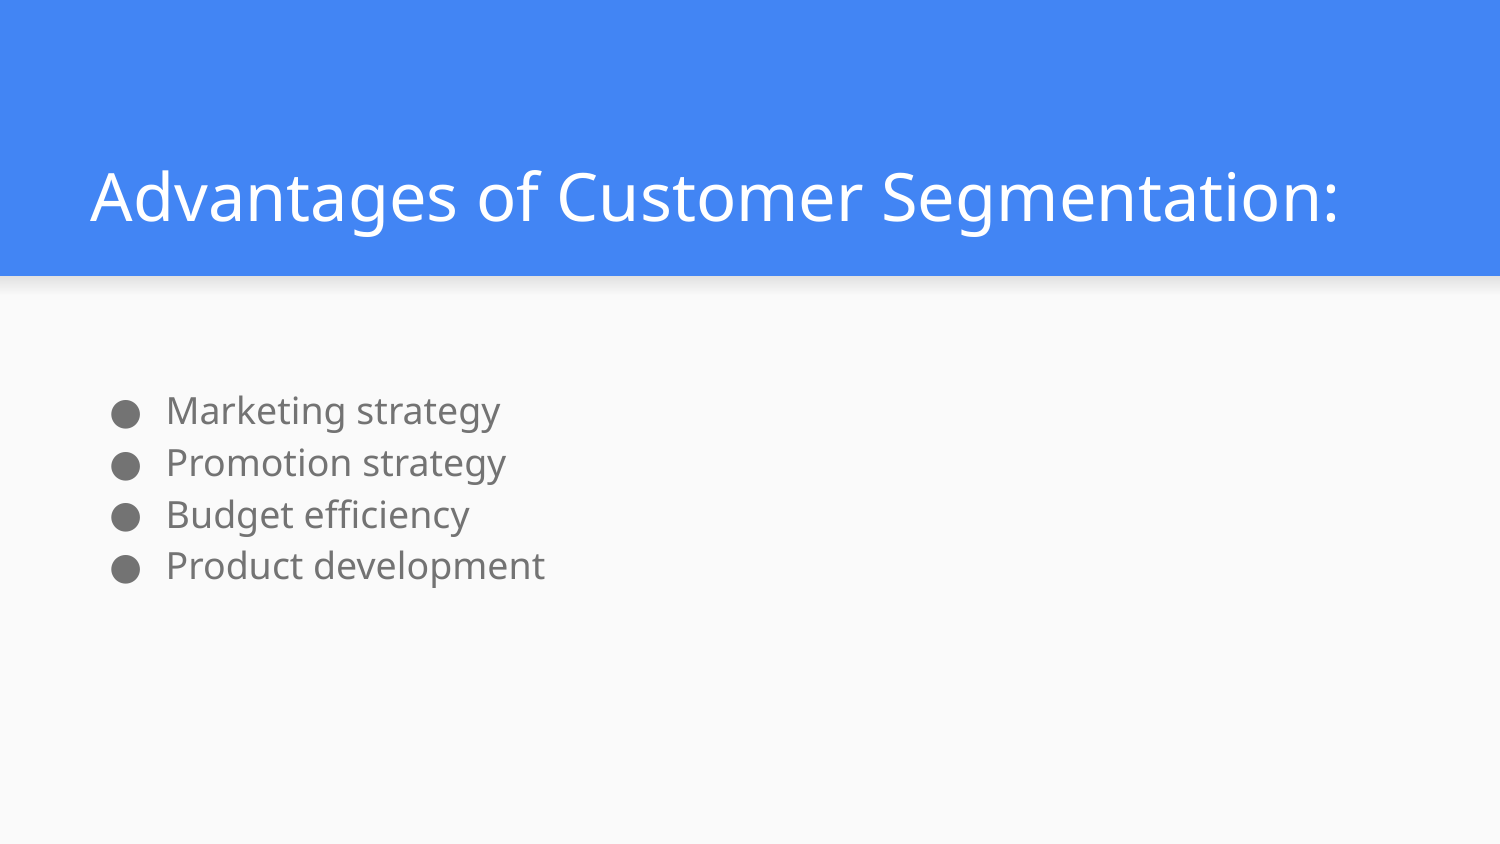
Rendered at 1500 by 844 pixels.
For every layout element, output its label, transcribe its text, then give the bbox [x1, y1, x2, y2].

title Advantages of Customer Segmentation: [75, 123, 1425, 250]
list Marketing strategy Promotion strategy Budget efficiency Product development [75, 365, 1425, 811]
